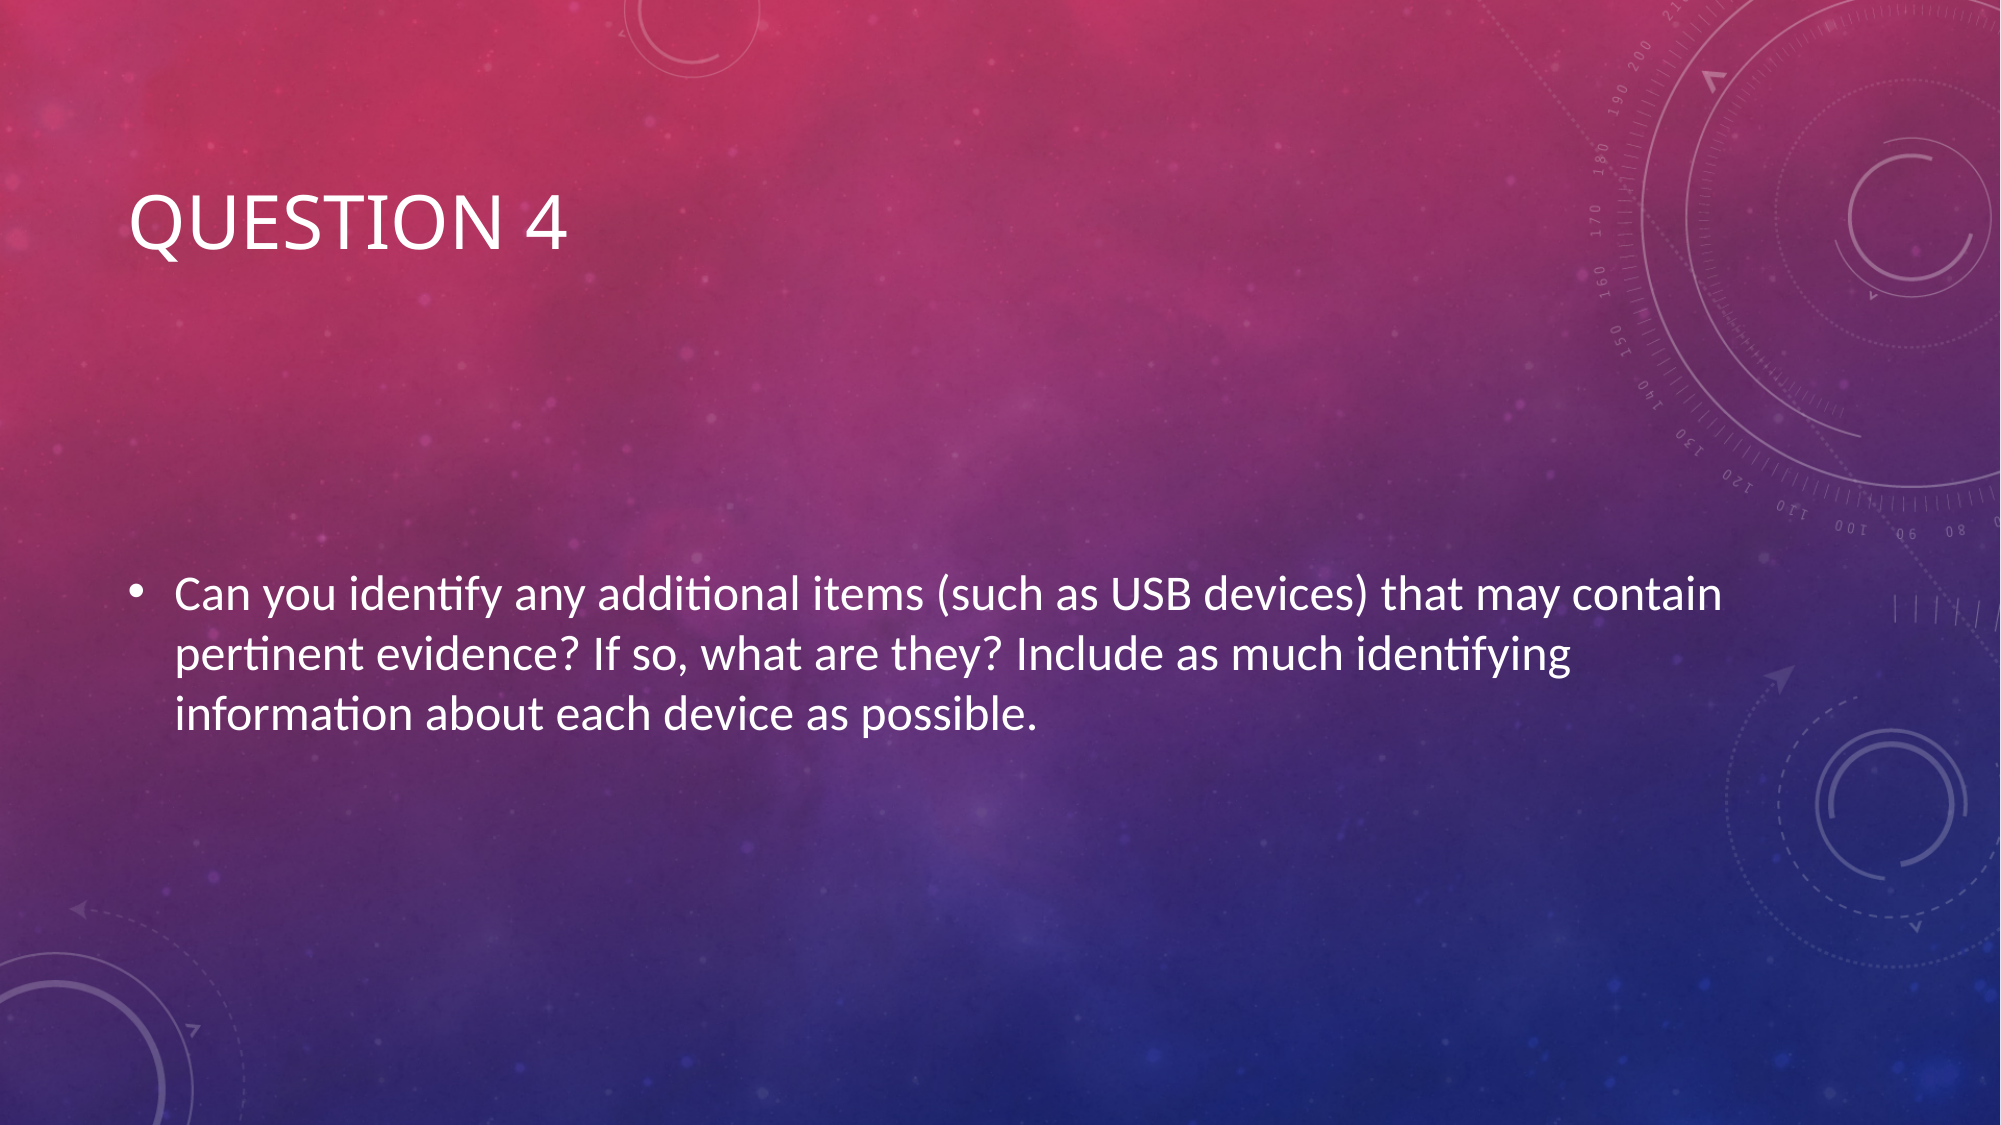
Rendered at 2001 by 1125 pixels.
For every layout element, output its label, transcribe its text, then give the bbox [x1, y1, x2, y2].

picture [0, 0, 2001, 1125]
title Question 4 [112, 99, 1775, 339]
list Can you identify any additional items (such as USB devices) that may contain pertinent evidence? If so, what are they? Include as much identifying information about each device as possible. [112, 351, 1775, 950]
